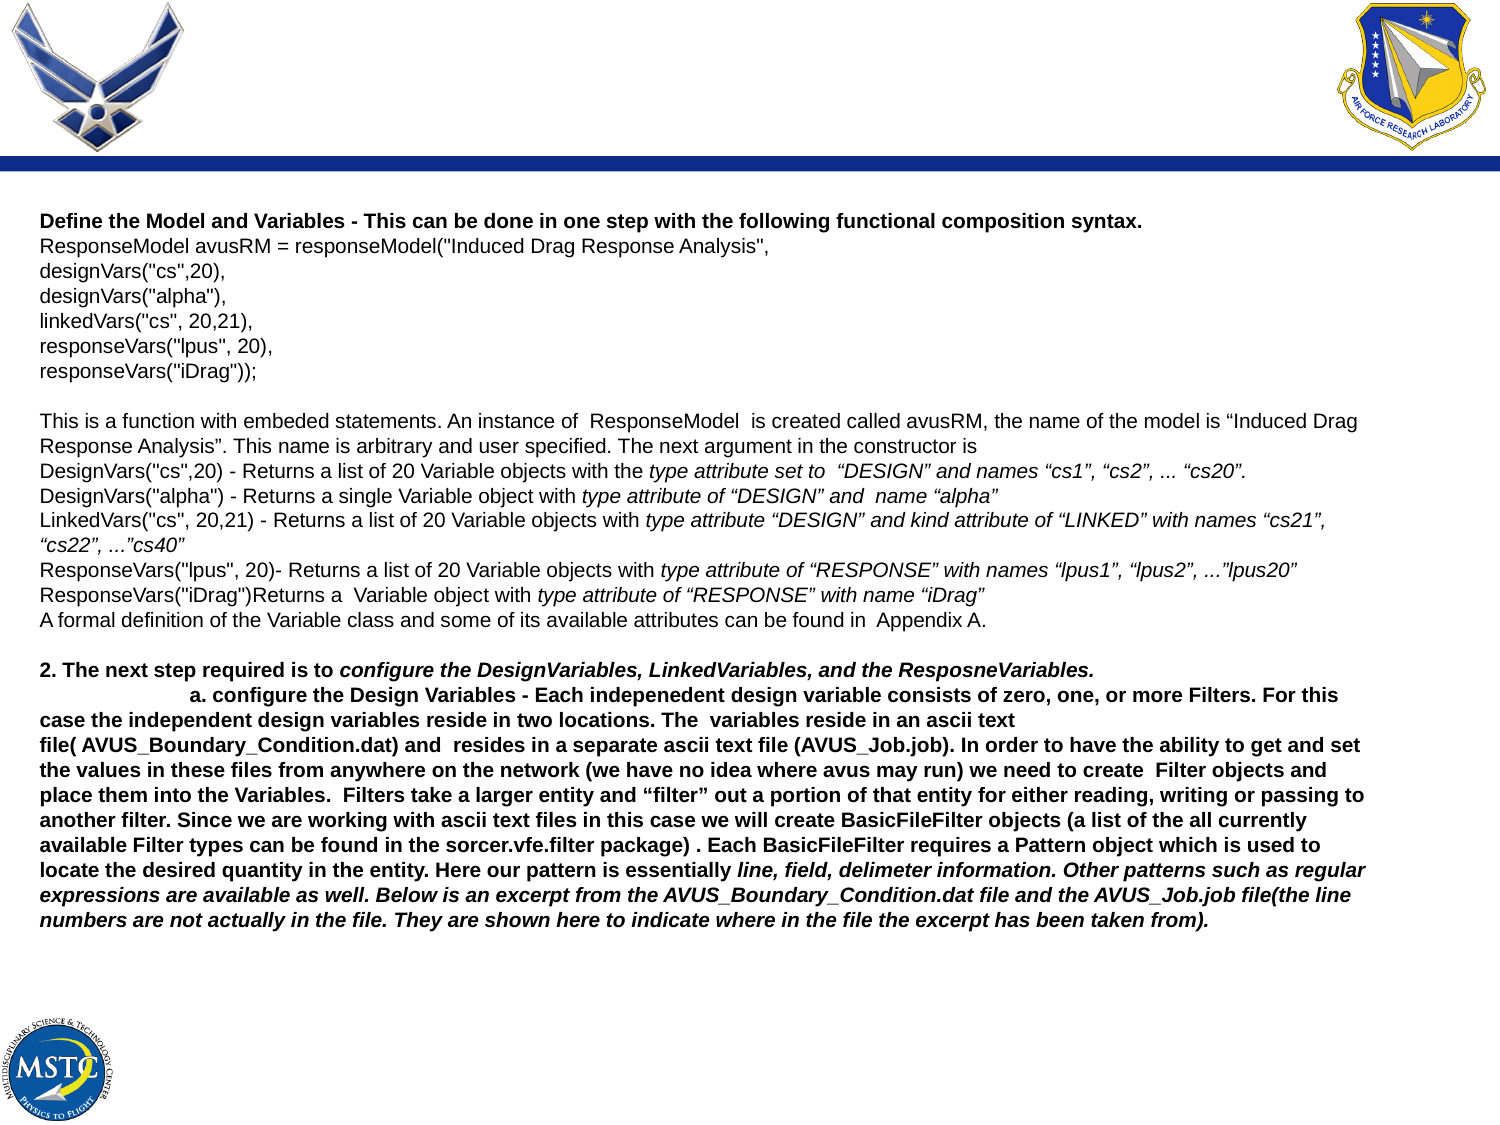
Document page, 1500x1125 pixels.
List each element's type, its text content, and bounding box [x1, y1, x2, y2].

text_box Define the Model and Variables - This can be done in one step with the following functional composition syntax. ResponseModel avusRM = responseModel("Induced Drag Response Analysis", designVars("cs",20), designVars("alpha"), linkedVars("cs", 20,21), responseVars("lpus", 20), responseVars("iDrag")); This is a function with embeded statements. An instance of ResponseModel is created called avusRM, the name of the model is “Induced Drag Response Analysis”. This name is arbitrary and user specified. The next argument in the constructor is DesignVars("cs",20) - Returns a list of 20 Variable objects with the type attribute set to “DESIGN” and names “cs1”, “cs2”, ... “cs20”. DesignVars("alpha") - Returns a single Variable object with type attribute of “DESIGN” and name “alpha” LinkedVars("cs", 20,21) - Returns a list of 20 Variable objects with type attribute “DESIGN” and kind attribute of “LINKED” with names “cs21”, “cs22”, ...”cs40” ResponseVars("lpus", 20)- Returns a list of 20 Variable objects with type attribute of “RESPONSE” with names “lpus1”, “lpus2”, ...”lpus20” ResponseVars("iDrag")Returns a Variable object with type attribute of “RESPONSE” with name “iDrag” A formal definition of the Variable class and some of its available attributes can be found in Appendix A. 2. The next step required is to configure the DesignVariables, LinkedVariables, and the ResposneVariables. a. configure the Design Variables - Each indepenedent design variable consists of zero, one, or more Filters. For this case the independent design variables reside in two locations. The variables reside in an ascii text file( AVUS_Boundary_Condition.dat) and resides in a separate ascii text file (AVUS_Job.job). In order to have the ability to get and set the values in these files from anywhere on the network (we have no idea where avus may run) we need to create Filter objects and place them into the Variables. Filters take a larger entity and “filter” out a portion of that entity for either reading, writing or passing to another filter. Since we are working with ascii text files in this case we will create BasicFileFilter objects (a list of the all currently available Filter types can be found in the sorcer.vfe.filter package) . Each BasicFileFilter requires a Pattern object which is used to locate the desired quantity in the entity. Here our pattern is essentially line, field, delimeter information. Other patterns such as regular expressions are available as well. Below is an excerpt from the AVUS_Boundary_Condition.dat file and the AVUS_Job.job file(the line numbers are not actually in the file. They are shown here to indicate where in the file the excerpt has been taken from). [24, 200, 1388, 940]
picture [0, 1016, 113, 1121]
picture [2, 0, 198, 156]
picture [1337, 3, 1486, 151]
